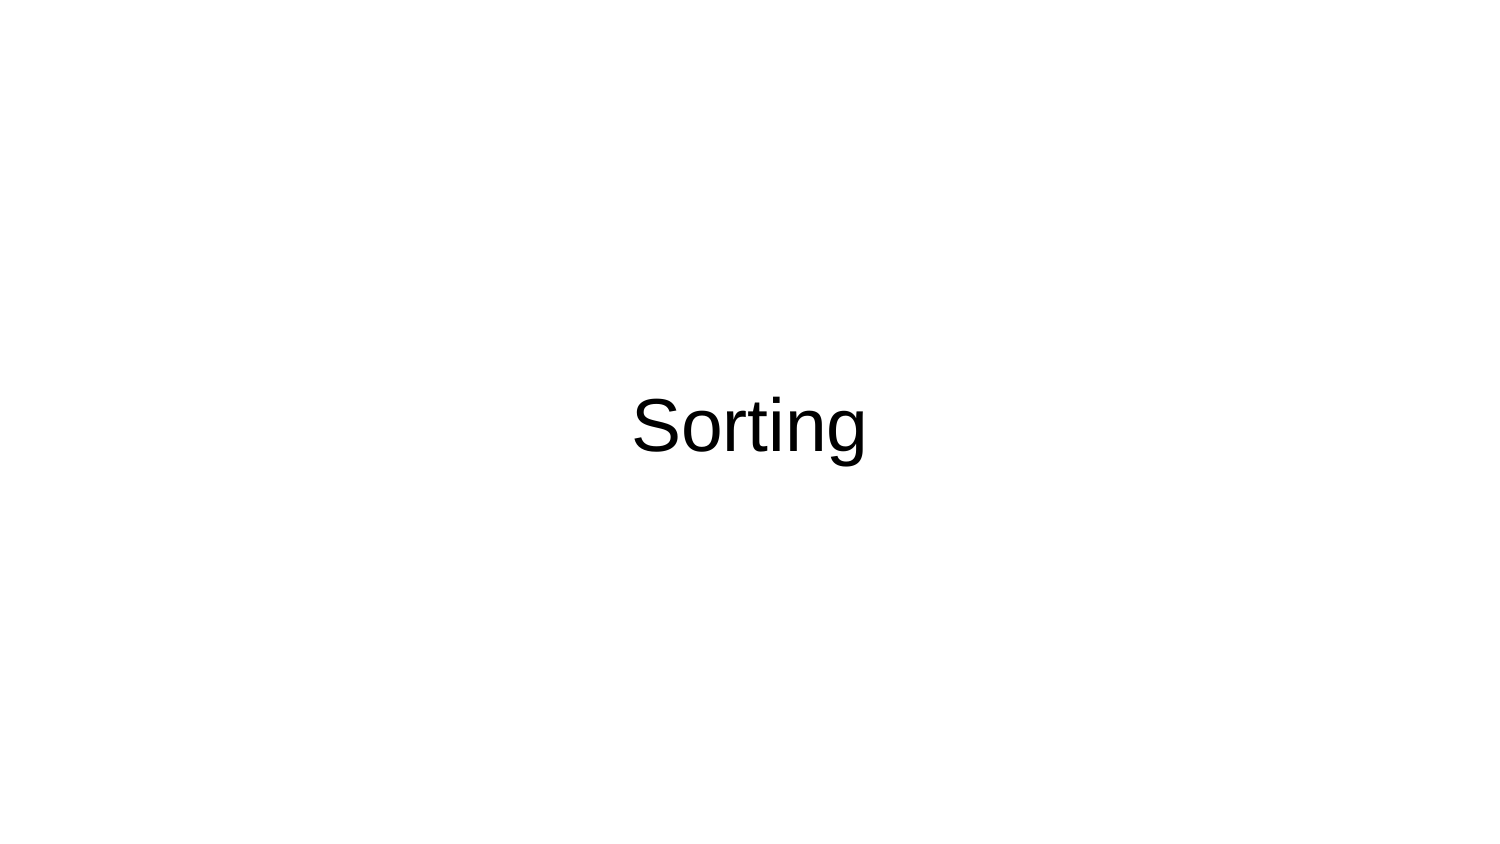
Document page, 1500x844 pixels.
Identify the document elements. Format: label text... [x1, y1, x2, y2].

title Sorting [51, 352, 1449, 491]
